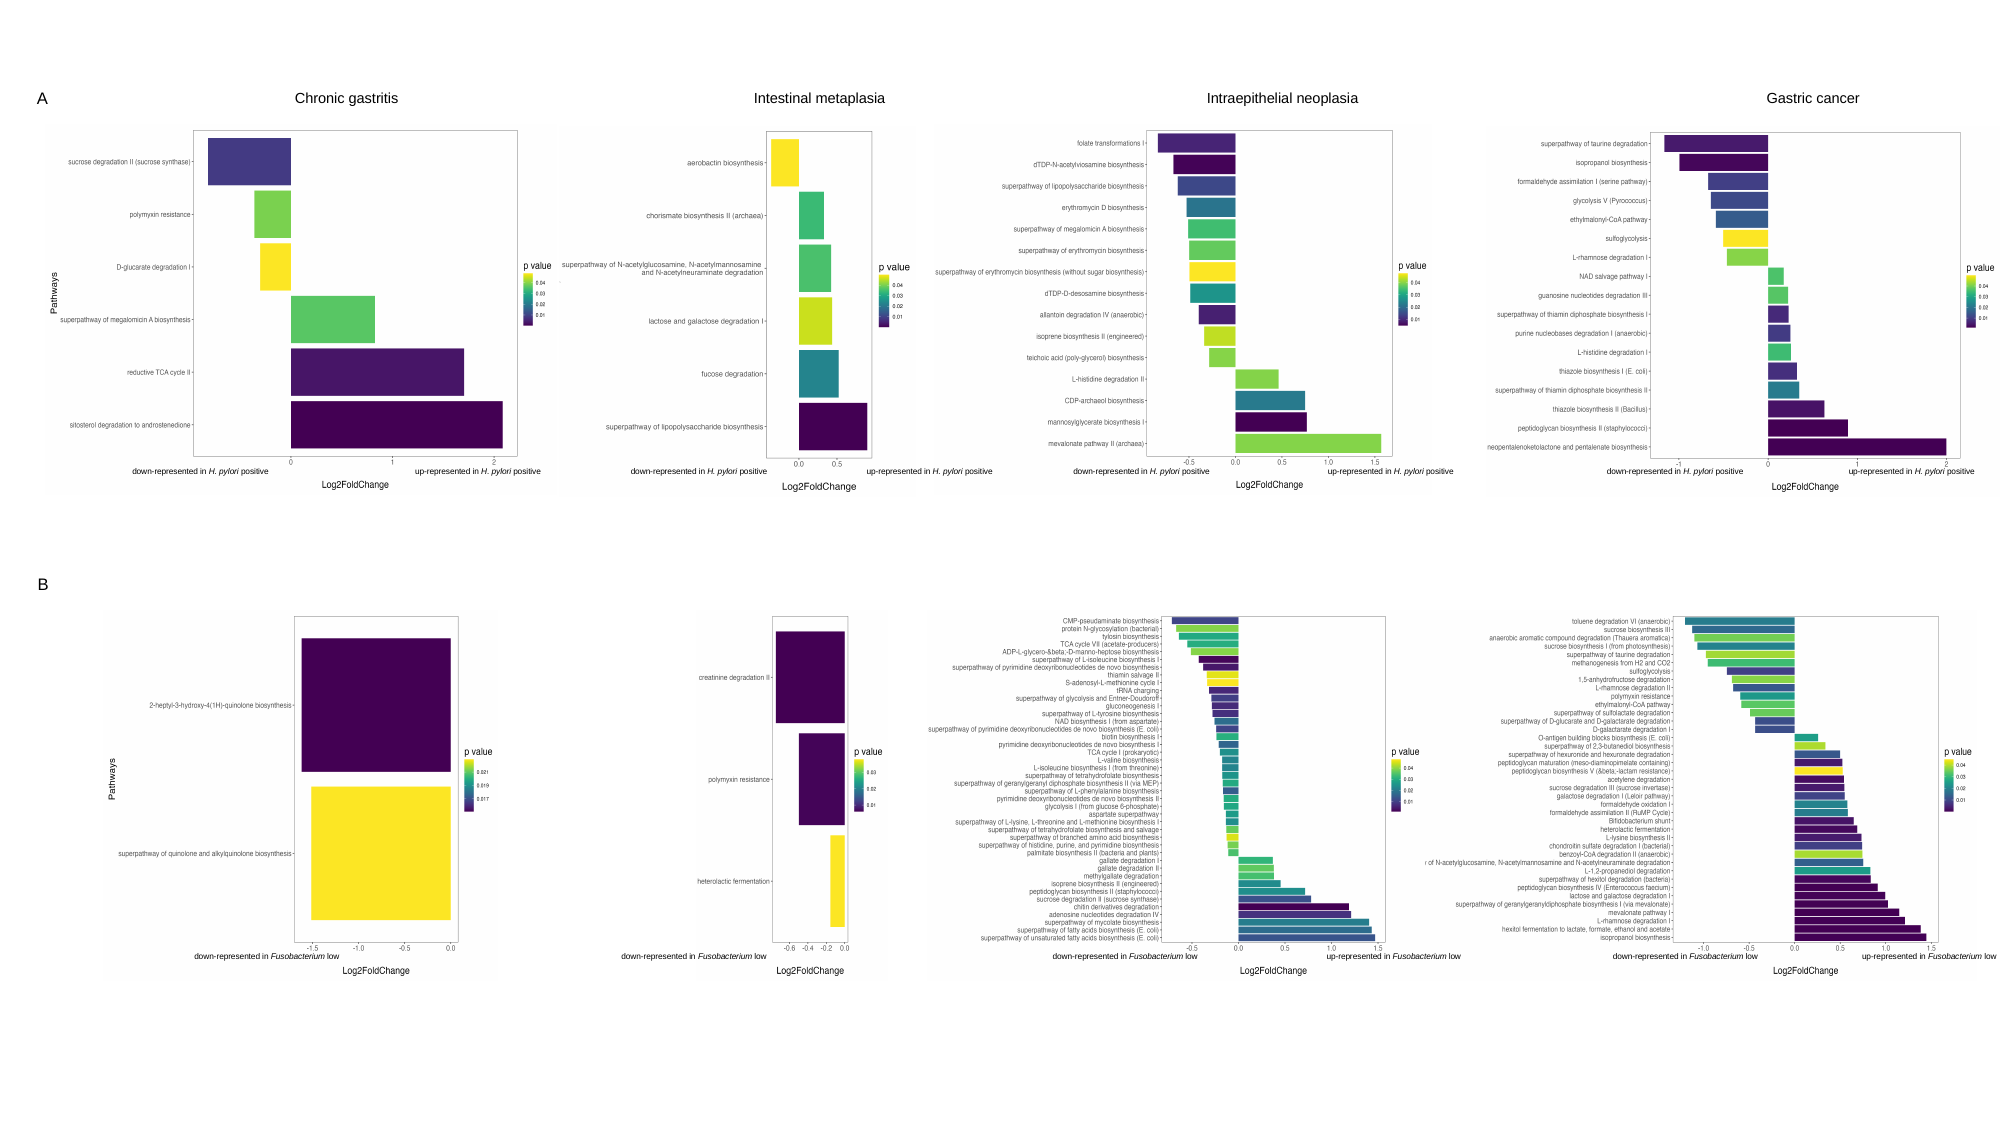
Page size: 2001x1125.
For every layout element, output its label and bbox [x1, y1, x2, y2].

text_box [21, 80, 2000, 981]
